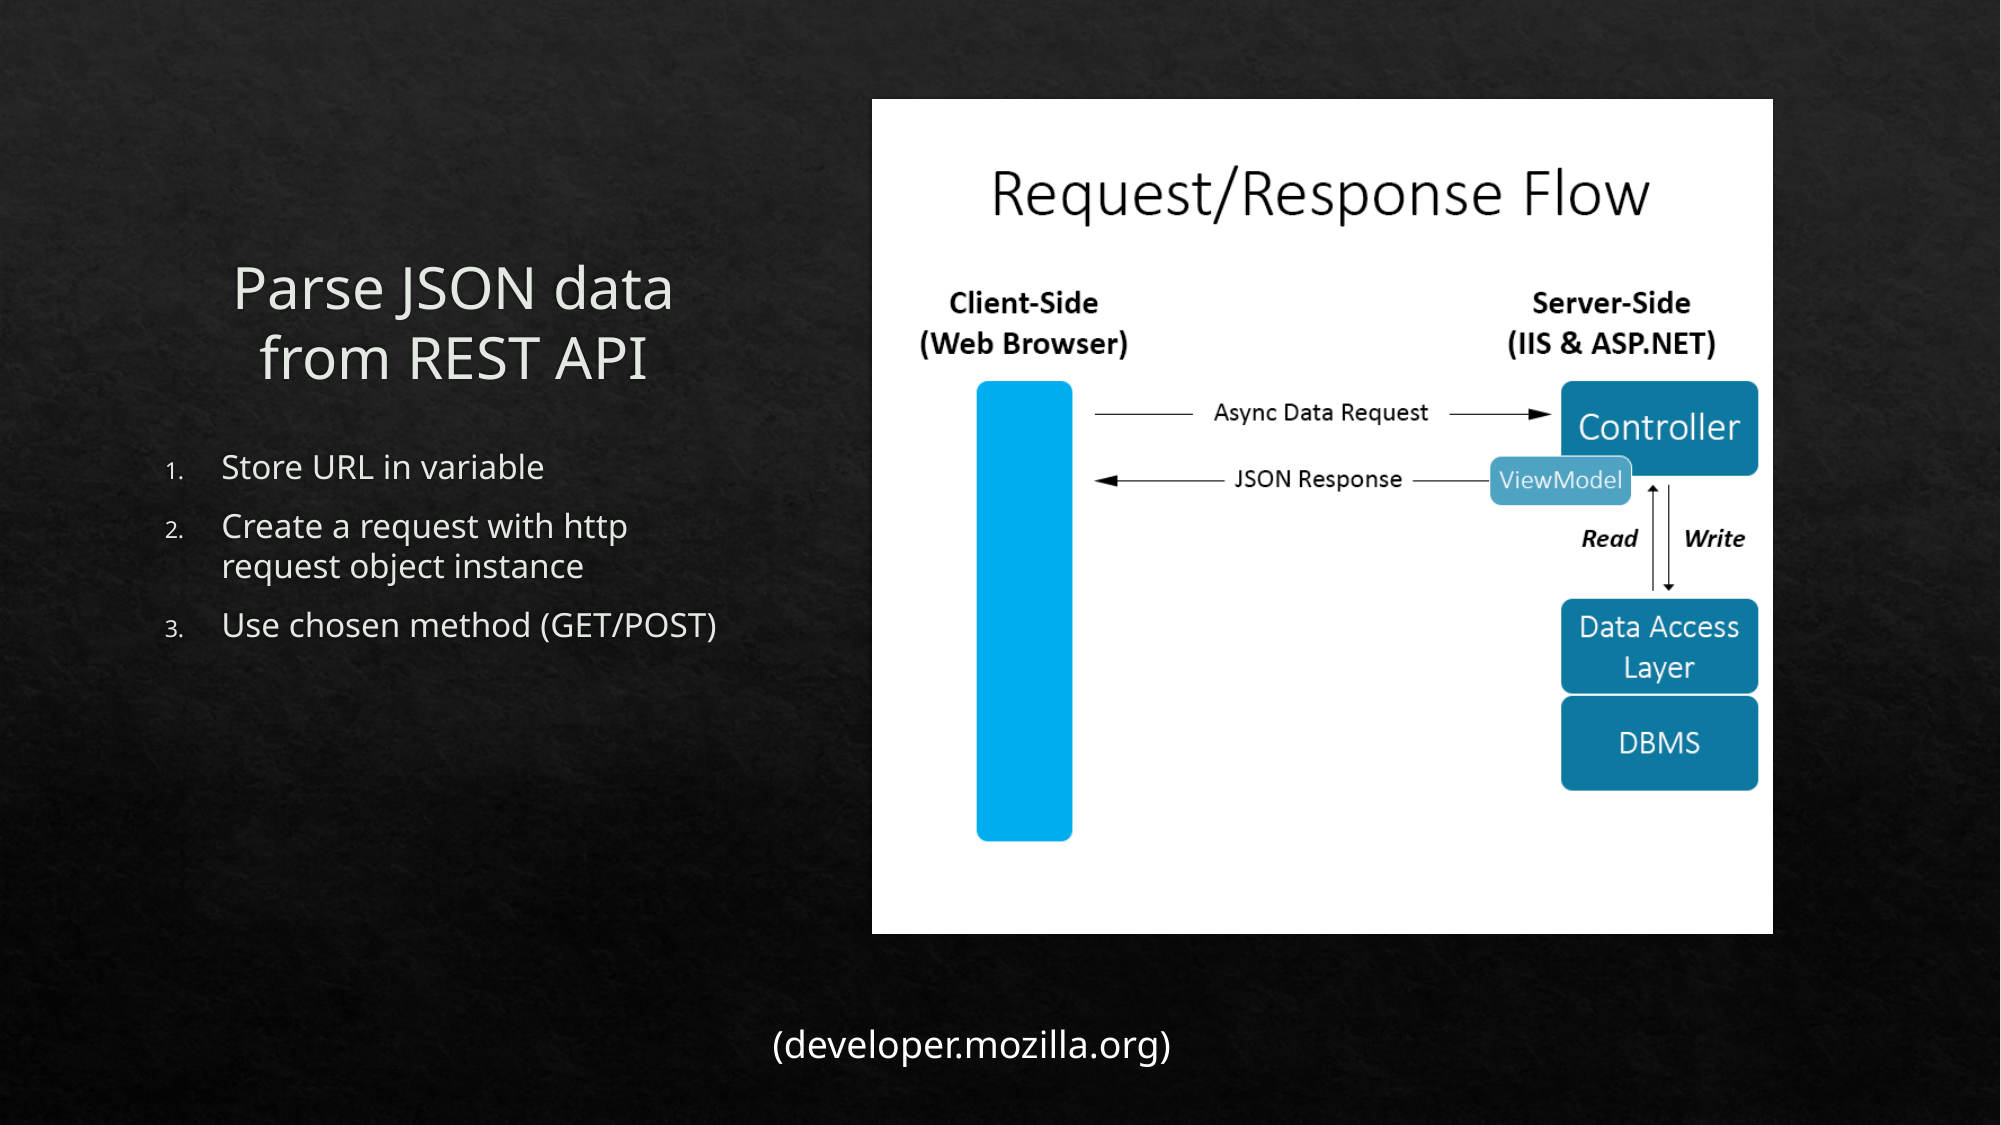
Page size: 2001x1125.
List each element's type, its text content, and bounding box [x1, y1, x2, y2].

list Store URL in variable Create a request with http request object instance Use chosen method (GET/POST) [149, 438, 758, 934]
text_box (developer.mozilla.org) [757, 1013, 1810, 1073]
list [871, 99, 1774, 934]
title Parse JSON data from REST API [149, 99, 758, 399]
